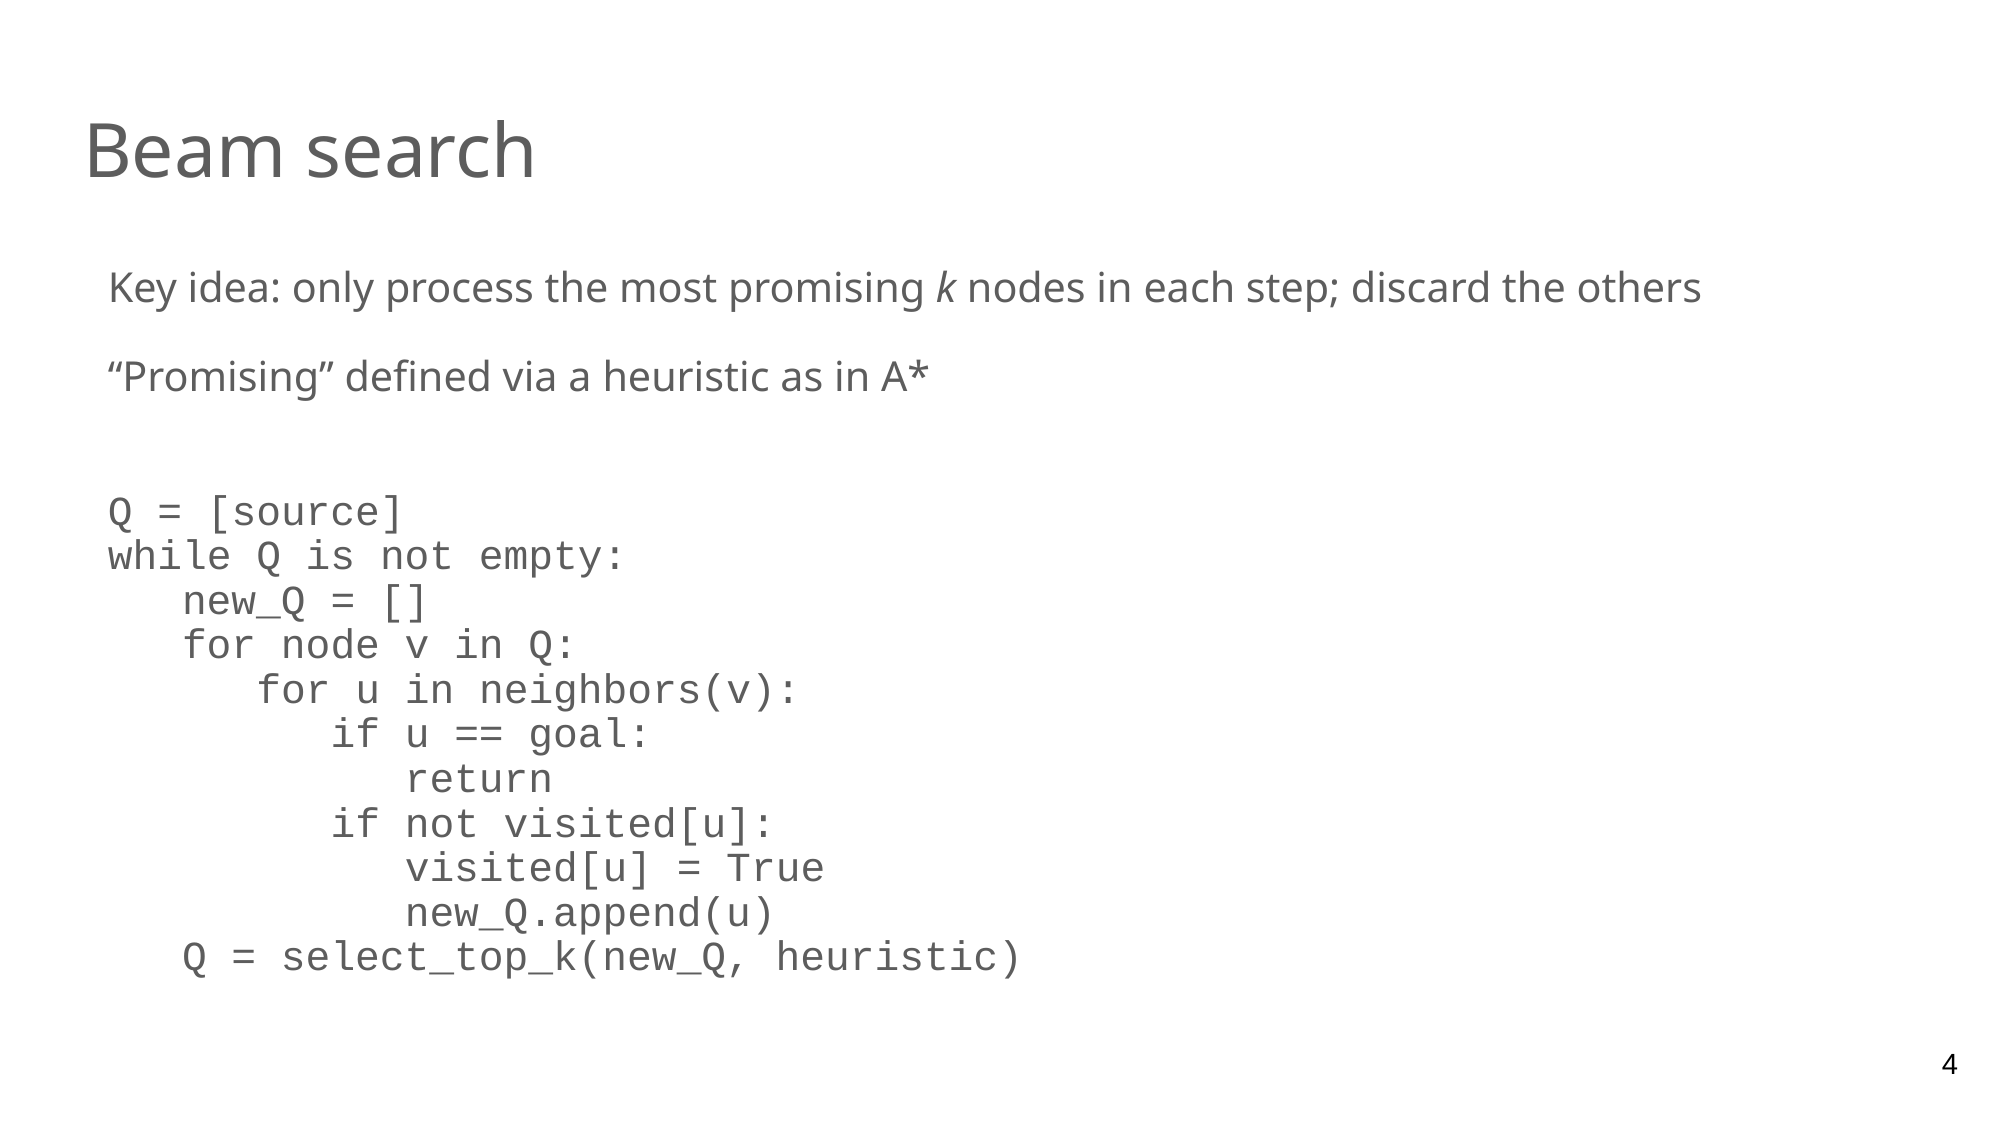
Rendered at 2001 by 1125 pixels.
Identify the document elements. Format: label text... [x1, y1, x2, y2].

title Beam search [68, 97, 1932, 223]
slide_number 4 [1853, 1019, 1974, 1106]
list Key idea: only process the most promising k nodes in each step; discard the others “Promising” defined via a heuristic as in A* Q = [source] while Q is not empty: new_Q = [] for node v in Q: for u in neighbors(v): if u == goal: return if not visited[u]: visited[u] = True new_Q.append(u) Q = select_top_k(new_Q, heuristic) [68, 252, 1932, 1000]
